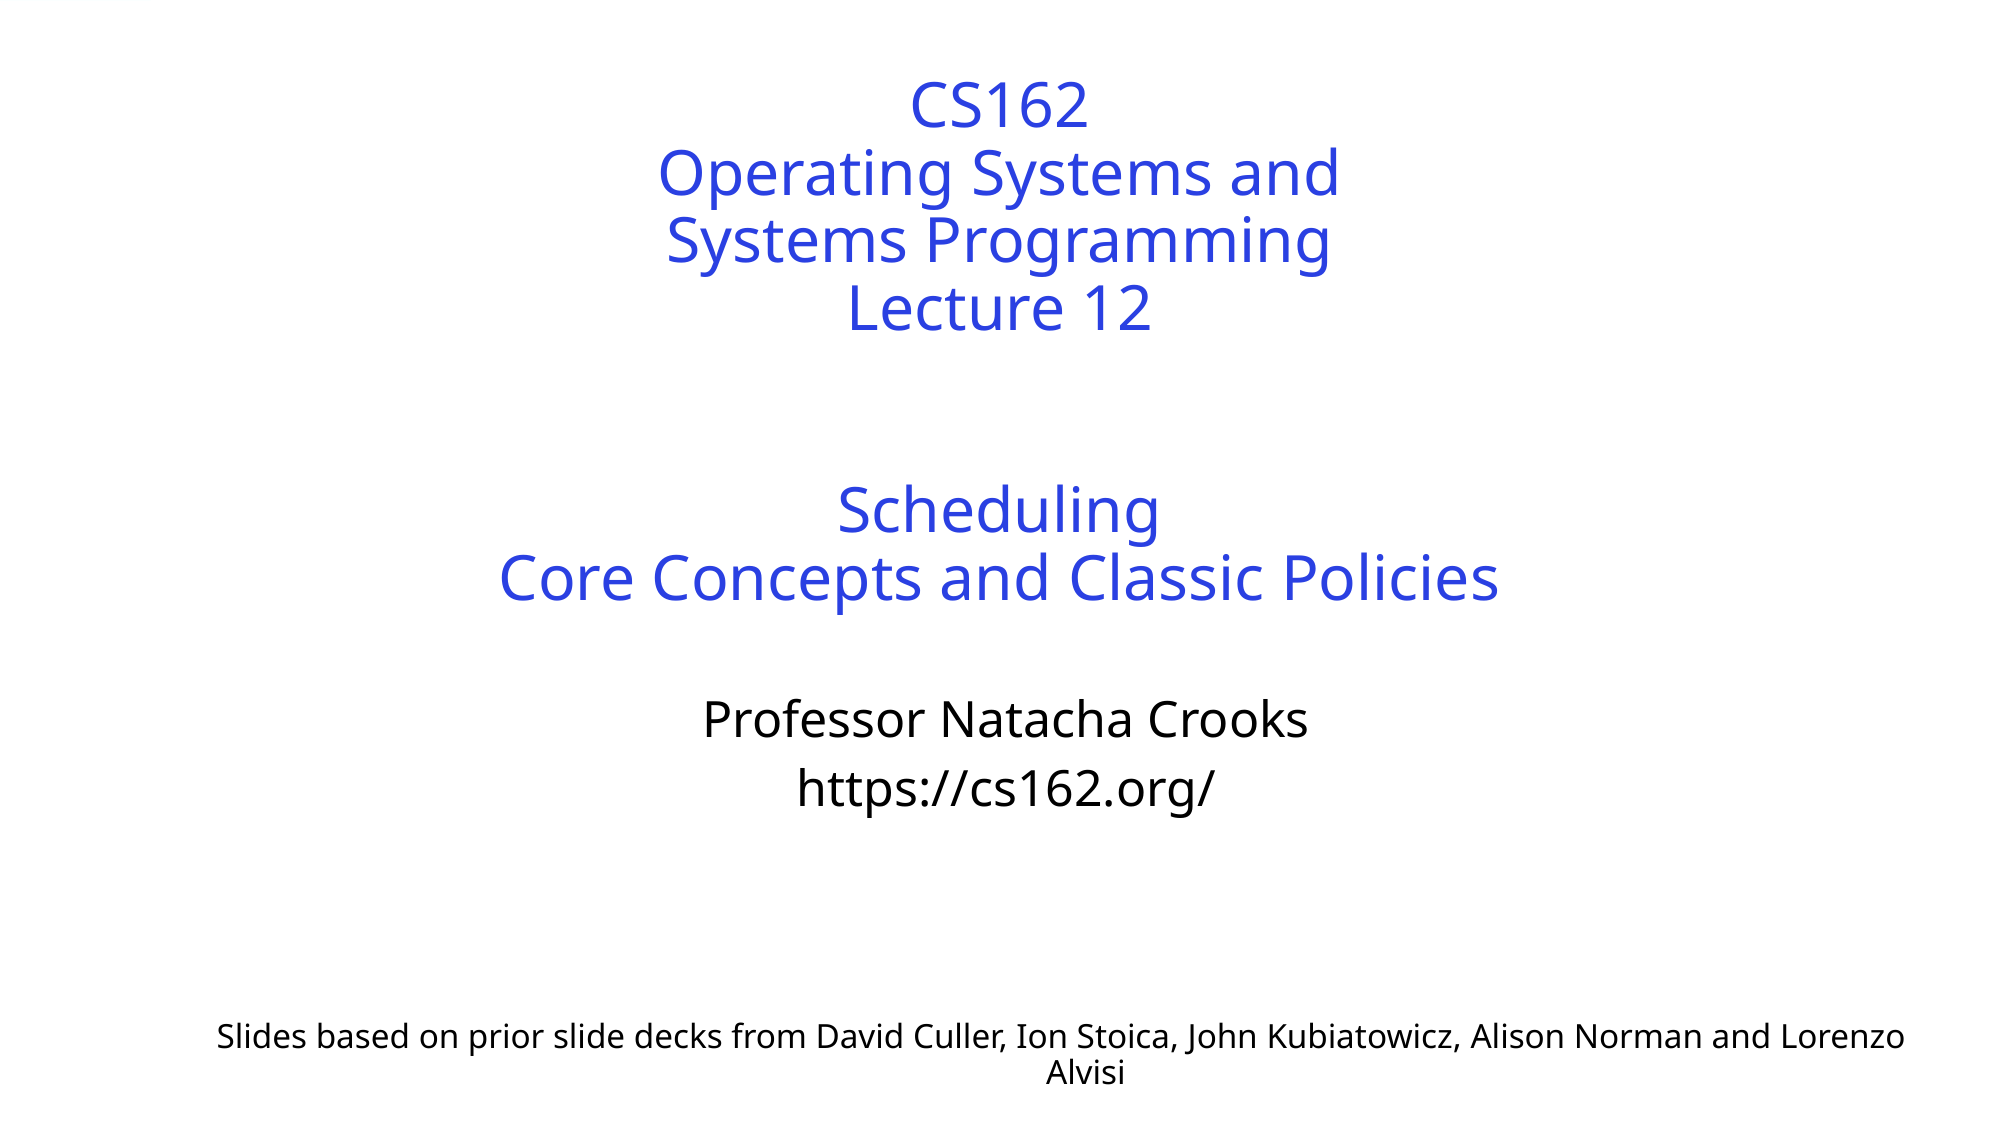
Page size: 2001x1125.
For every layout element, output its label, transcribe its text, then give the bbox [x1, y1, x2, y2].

title CS162 Operating Systems and Systems Programming Lecture 12 Scheduling Core Concepts and Classic Policies [0, 212, 2000, 550]
subtitle Professor Natacha Crooks https://cs162.org/ [350, 687, 1663, 925]
text_box Slides based on prior slide decks from David Culler, Ion Stoica, John Kubiatowicz, Alison Norman and Lorenzo Alvisi [187, 1012, 1938, 1100]
